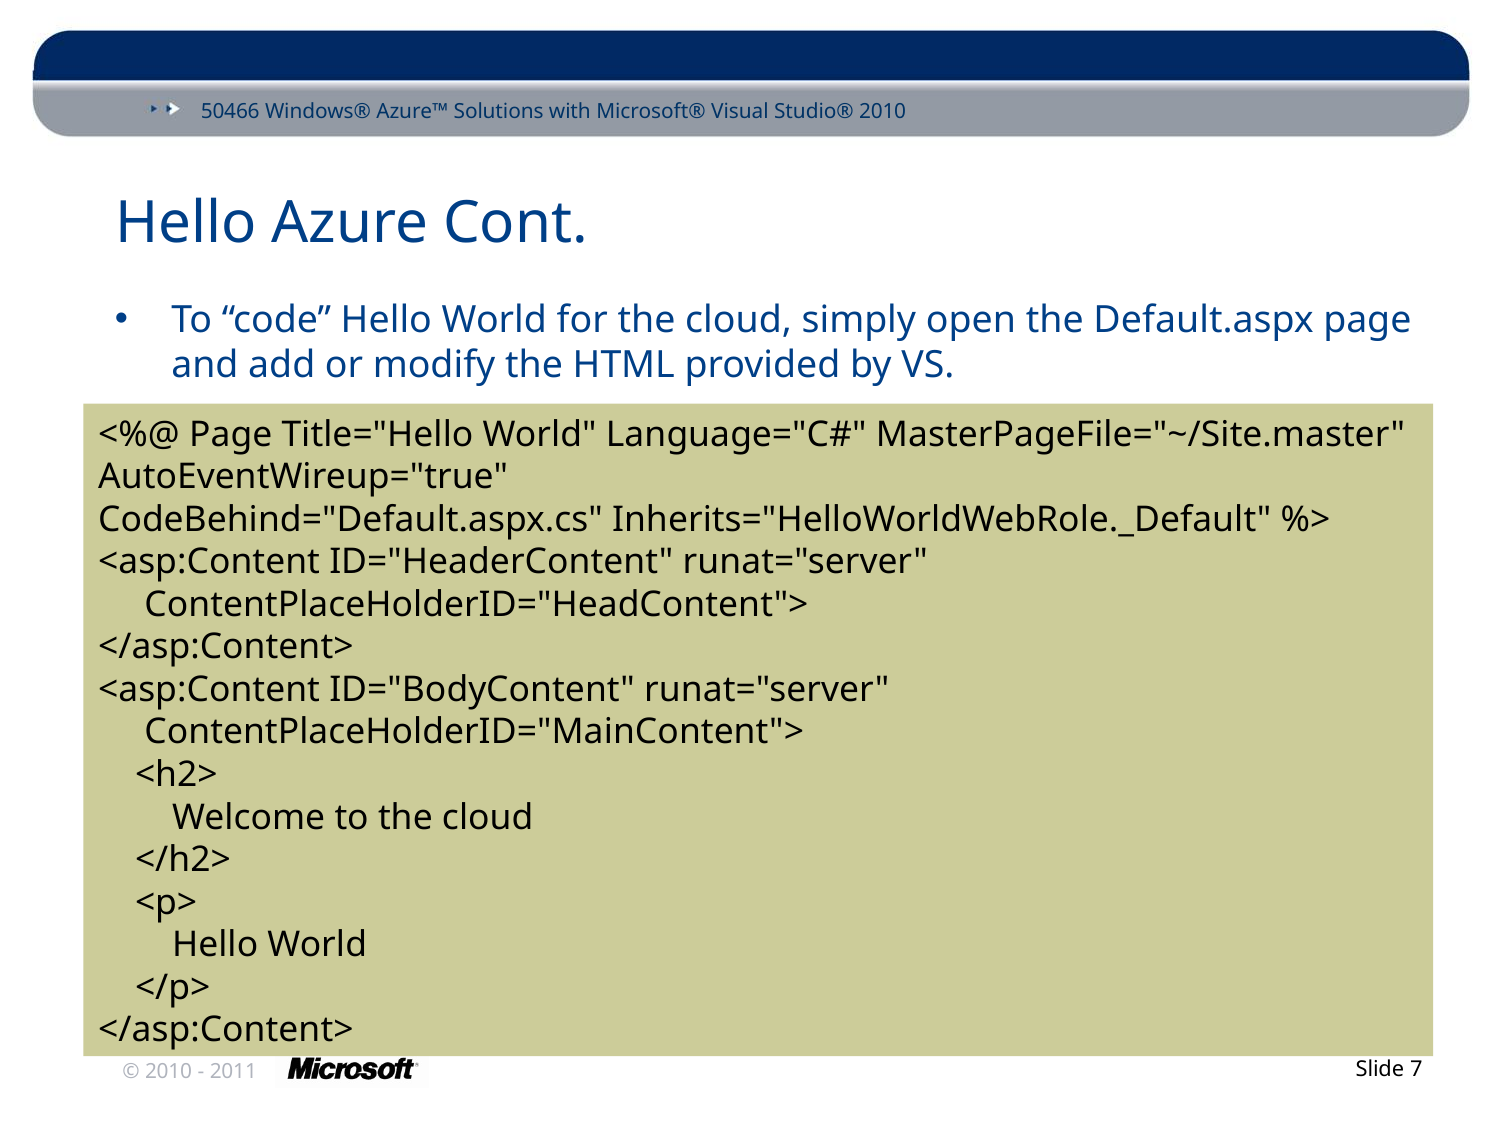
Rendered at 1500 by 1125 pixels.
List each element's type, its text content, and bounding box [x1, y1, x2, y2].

picture [275, 1057, 429, 1088]
text_box <%@ Page Title="Hello World" Language="C#" MasterPageFile="~/Site.master" AutoEventWireup="true" CodeBehind="Default.aspx.cs" Inherits="HelloWorldWebRole._Default" %> <asp:Content ID="HeaderContent" runat="server" ContentPlaceHolderID="HeadContent"> </asp:Content> <asp:Content ID="BodyContent" runat="server" ContentPlaceHolderID="MainContent"> <h2> Welcome to the cloud </h2> <p> Hello World </p> </asp:Content> [83, 403, 1434, 1057]
title Hello Azure Cont. [100, 143, 1433, 262]
picture [0, 1, 1500, 159]
list To “code” Hello World for the cloud, simply open the Default.aspx page and add or modify the HTML provided by VS. [99, 287, 1433, 403]
